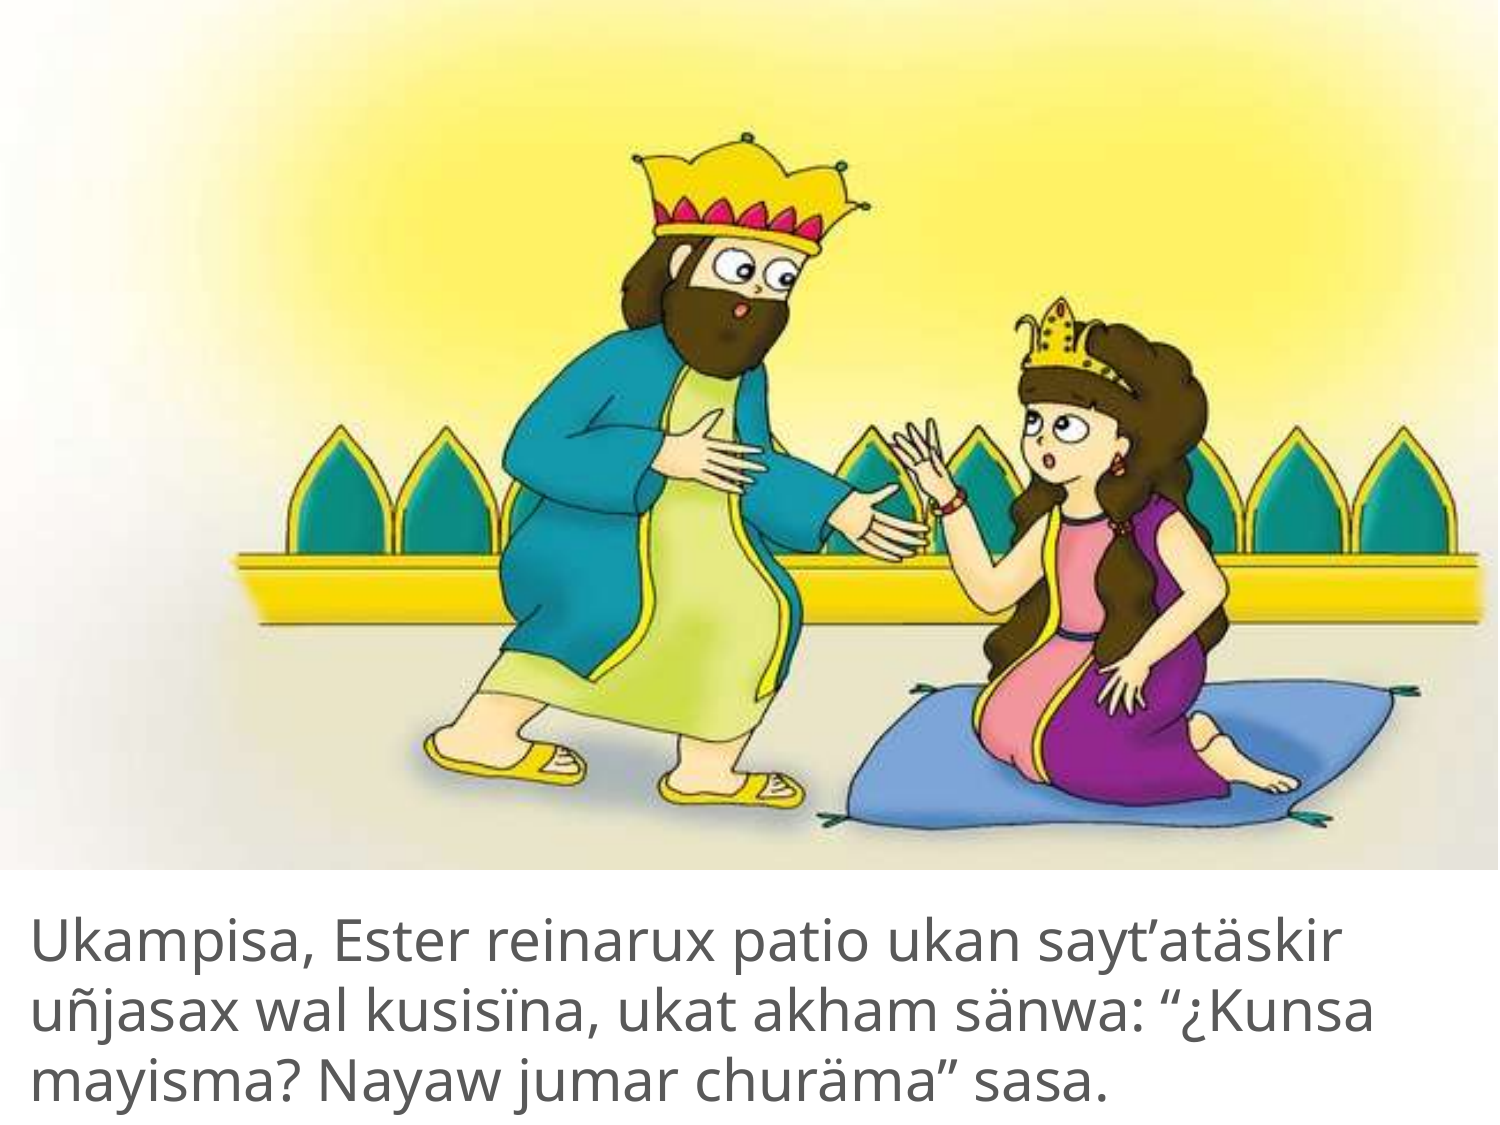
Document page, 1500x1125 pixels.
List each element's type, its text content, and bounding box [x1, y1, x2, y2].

picture [0, 0, 1498, 870]
text_box Ukampisa, Ester reinarux patio ukan saytʼatäskir uñjasax wal kusisïna, ukat akham sänwa: “¿Kunsa mayisma? Nayaw jumar churäma” sasa. [14, 896, 1500, 1121]
